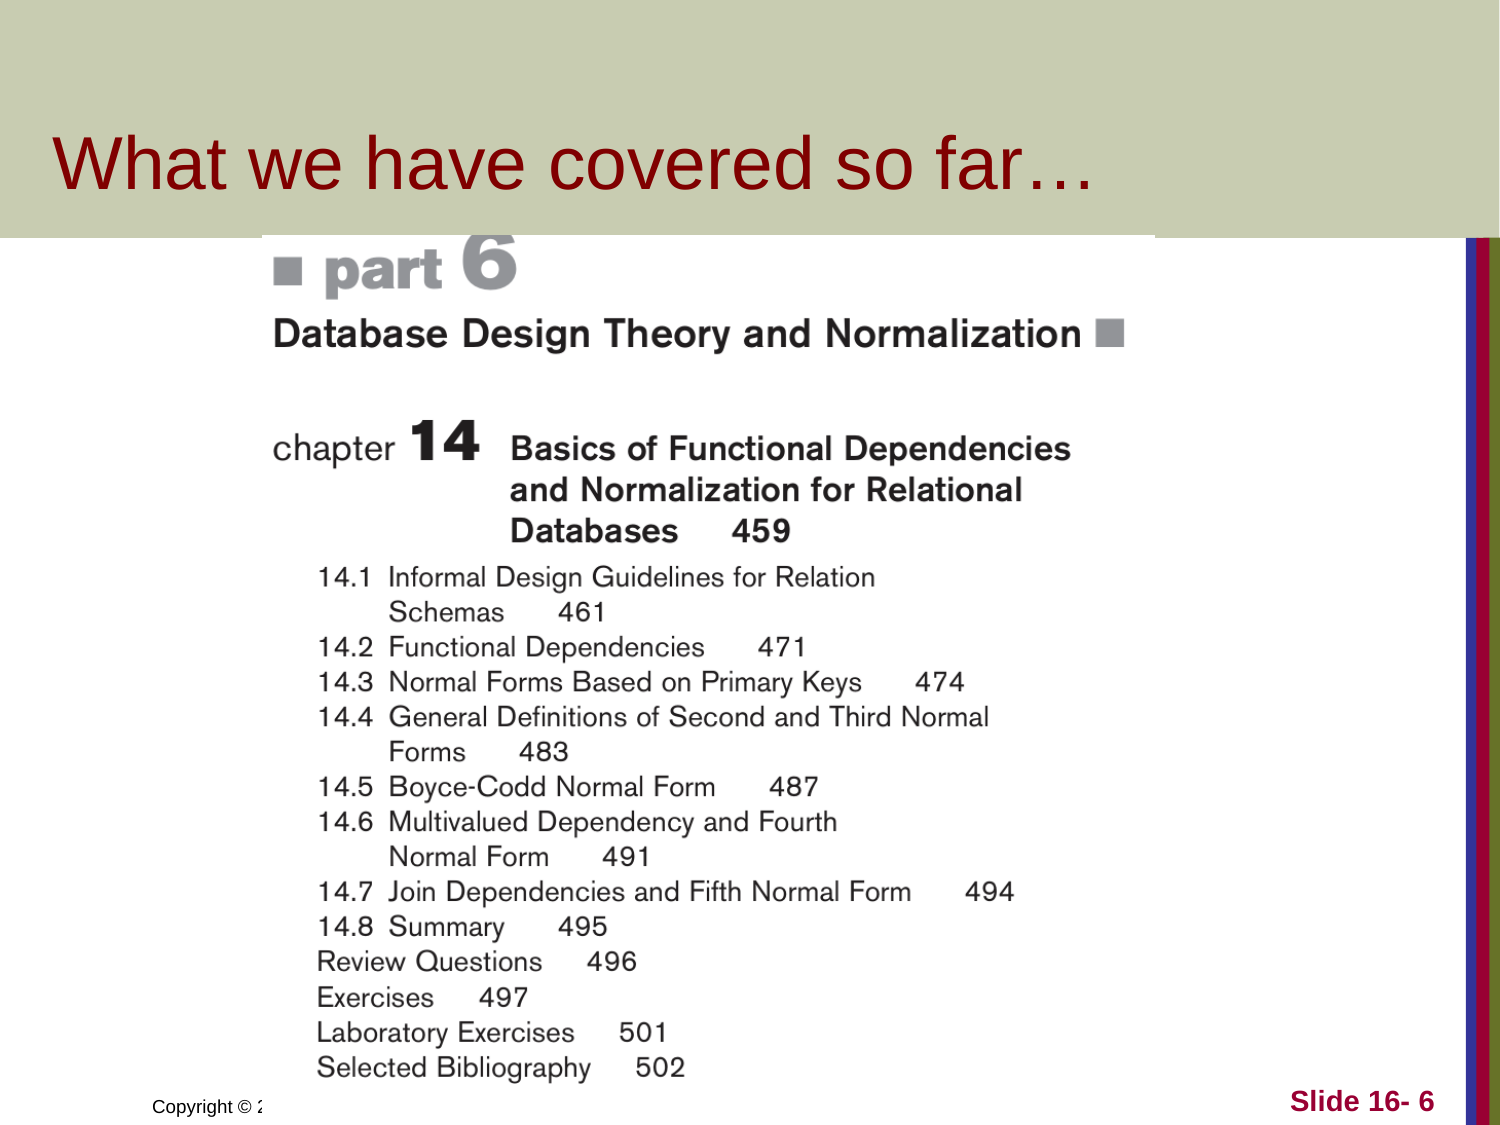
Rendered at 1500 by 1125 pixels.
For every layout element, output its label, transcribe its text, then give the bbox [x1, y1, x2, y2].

title What we have covered so far… [37, 49, 1317, 213]
picture [262, 234, 1155, 1121]
slide_number Slide 16- 6 [1156, 1049, 1451, 1125]
